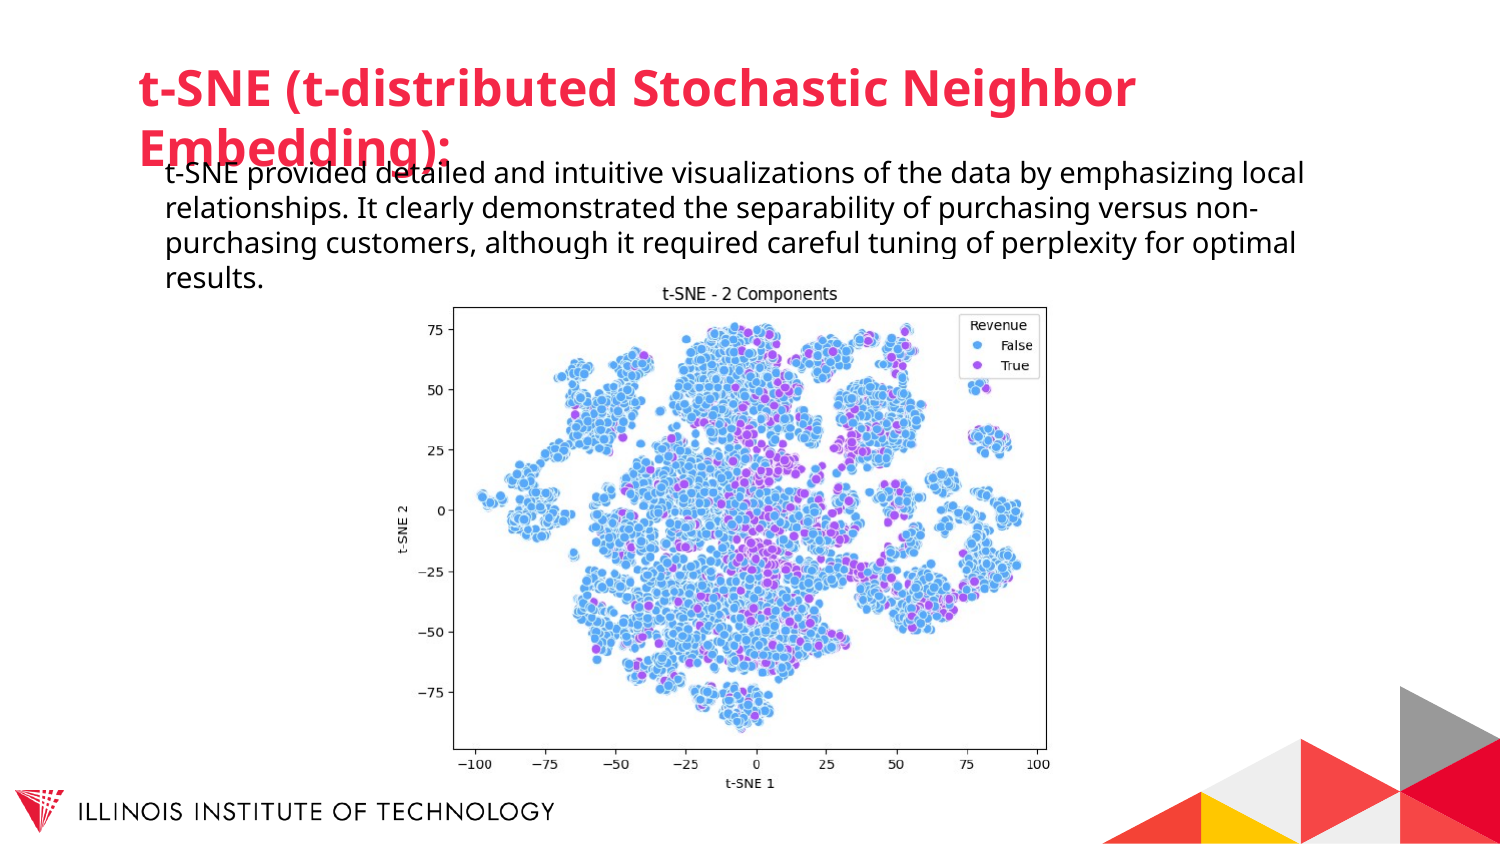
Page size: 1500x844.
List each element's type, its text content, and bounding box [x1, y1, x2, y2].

text_box t-SNE provided detailed and intuitive visualizations of the data by emphasizing local relationships. It clearly demonstrated the separability of purchasing versus non-purchasing customers, although it required careful tuning of perplexity for optimal results. [150, 146, 1325, 302]
picture [15, 259, 1094, 833]
title t-SNE (t-distributed Stochastic Neighbor Embedding): [42, 11, 1458, 198]
